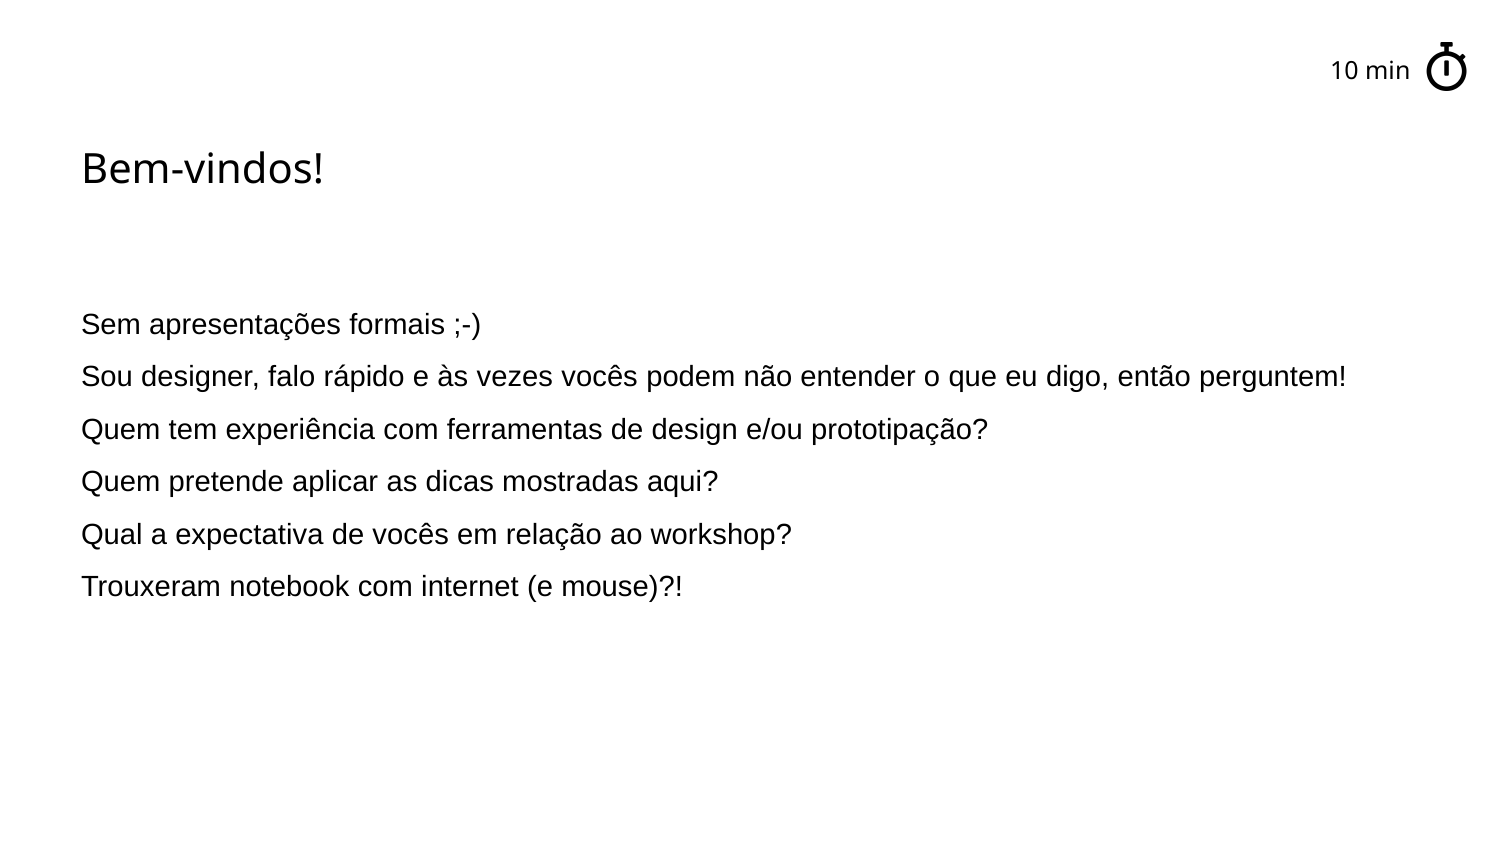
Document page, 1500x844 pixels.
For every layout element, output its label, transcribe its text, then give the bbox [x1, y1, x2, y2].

text_box 10 min [1313, 39, 1426, 94]
picture [1425, 41, 1469, 91]
text_box Bem-vindos! [66, 126, 735, 205]
text_box Sem apresentações formais ;-) Sou designer, falo rápido e às vezes vocês podem não entender o que eu digo, então perguntem! Quem tem experiência com ferramentas de design e/ou prototipação? Quem pretende aplicar as dicas mostradas aqui? Qual a expectativa de vocês em relação ao workshop? Trouxeram notebook com internet (e mouse)?! [66, 272, 1449, 765]
